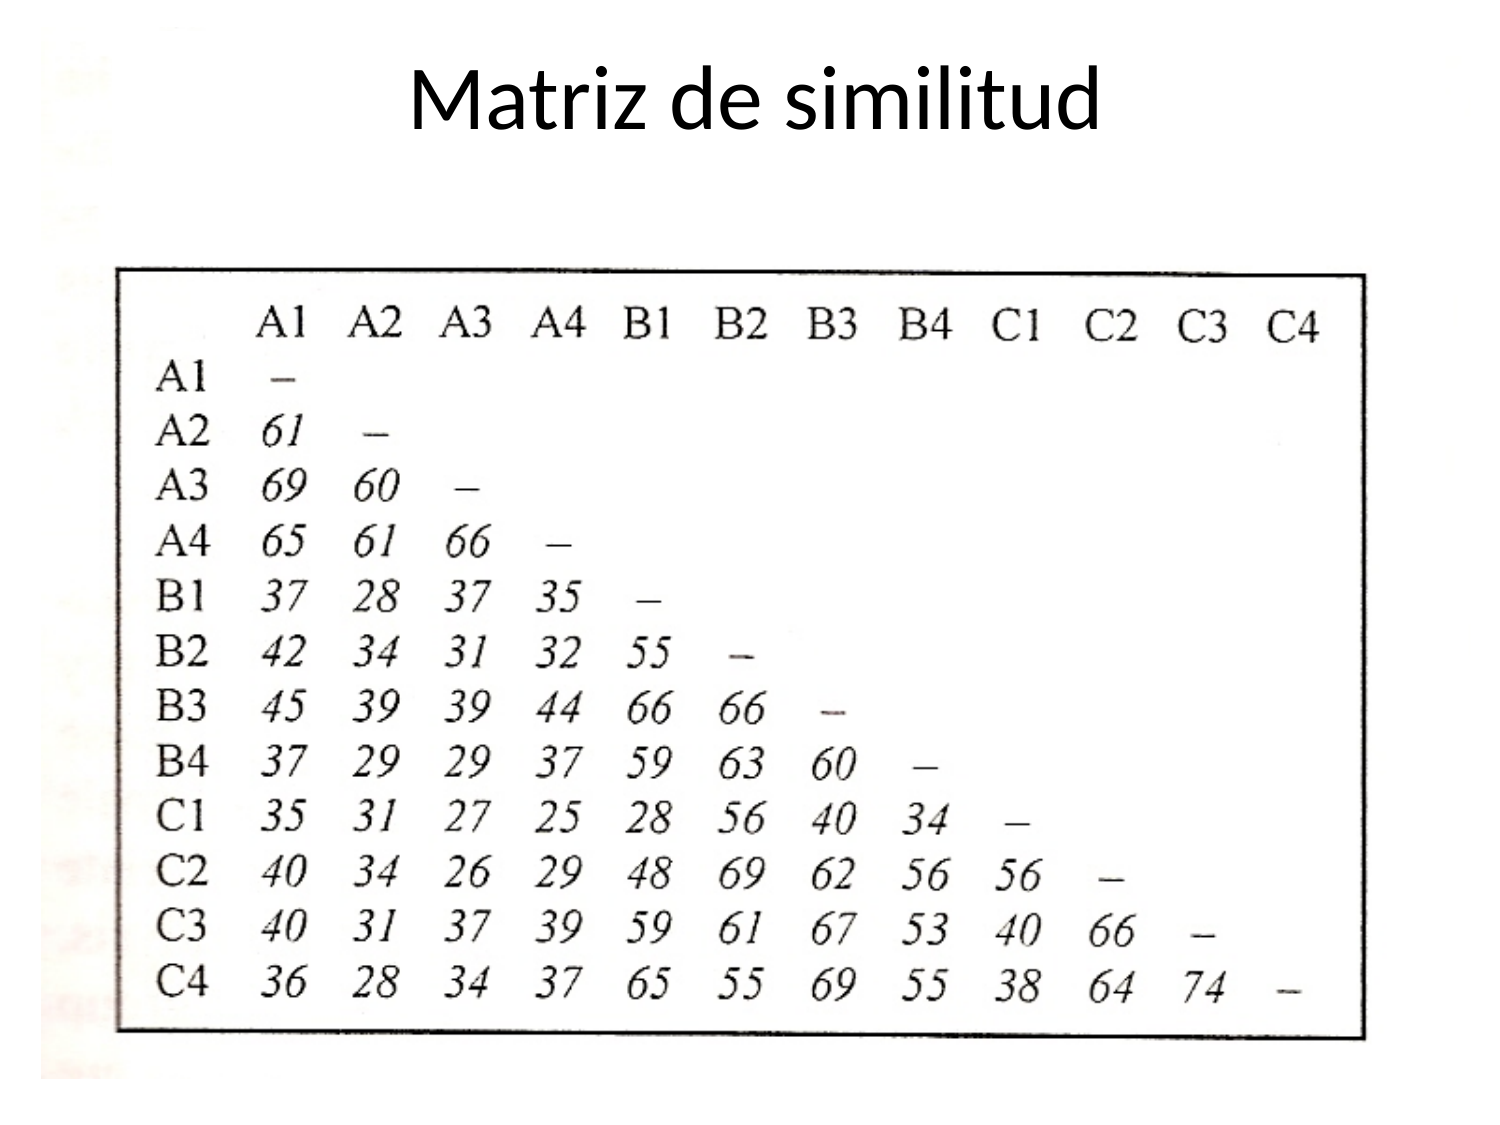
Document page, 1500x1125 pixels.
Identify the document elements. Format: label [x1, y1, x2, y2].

picture [41, 27, 1471, 1079]
